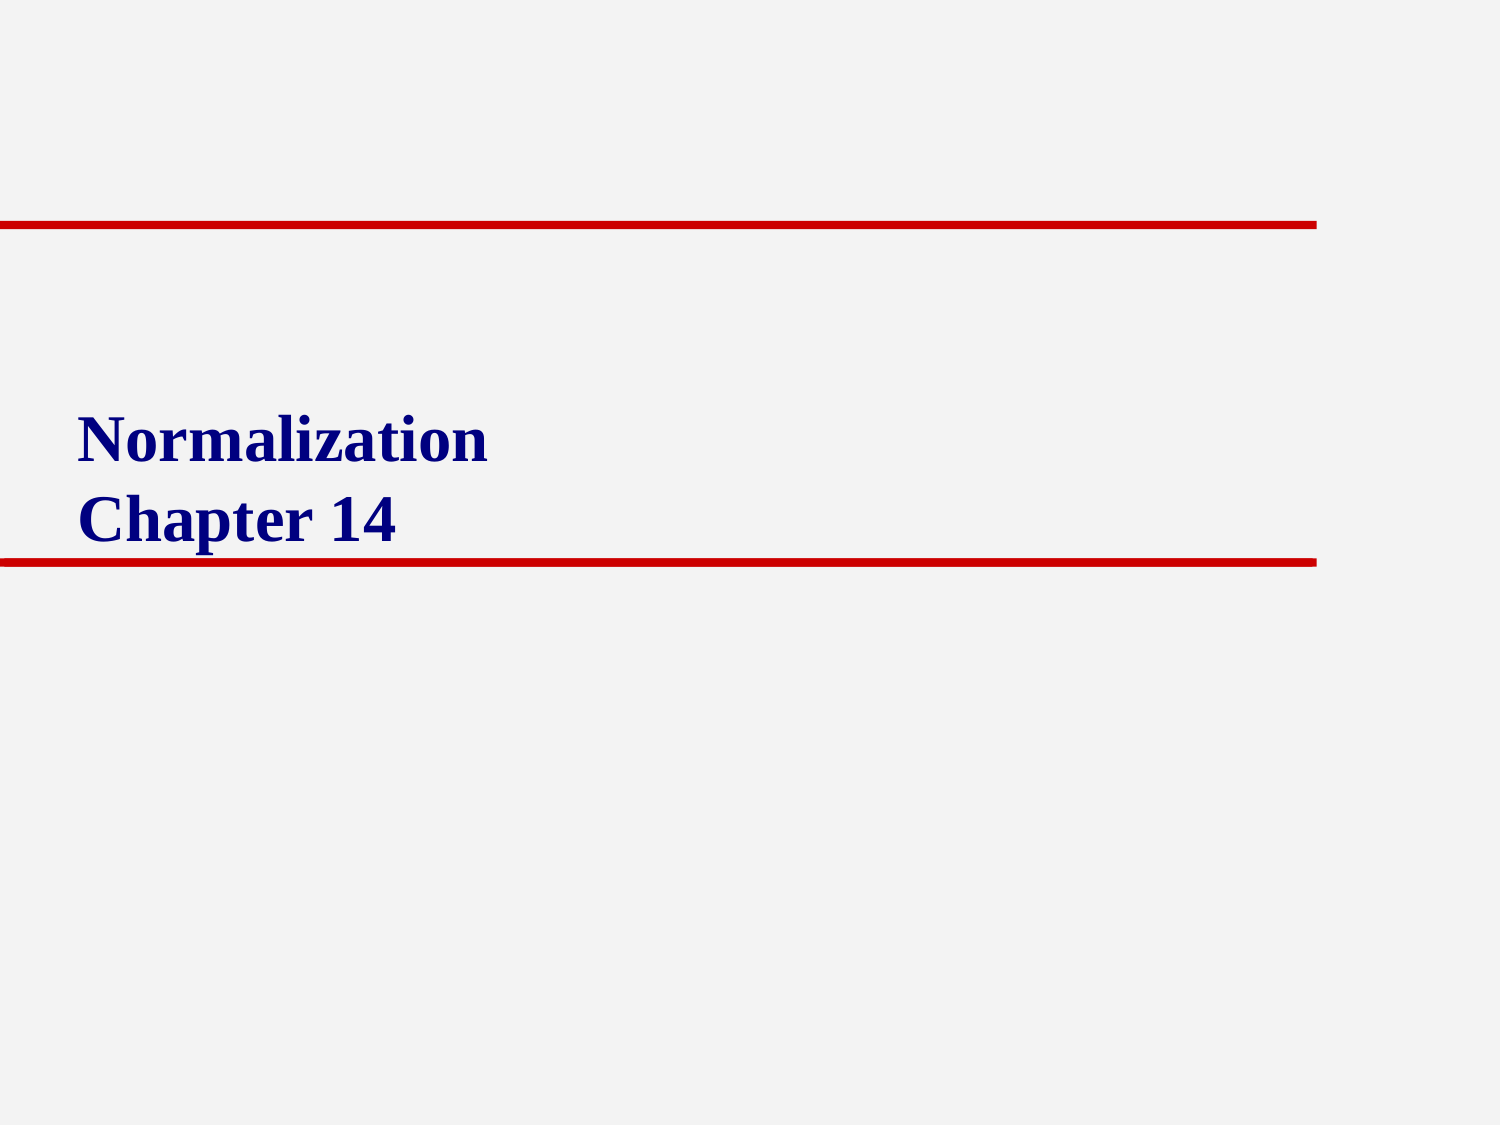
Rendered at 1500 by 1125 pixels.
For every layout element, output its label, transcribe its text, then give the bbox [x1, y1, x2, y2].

title Normalization Chapter 14 [62, 375, 1338, 563]
